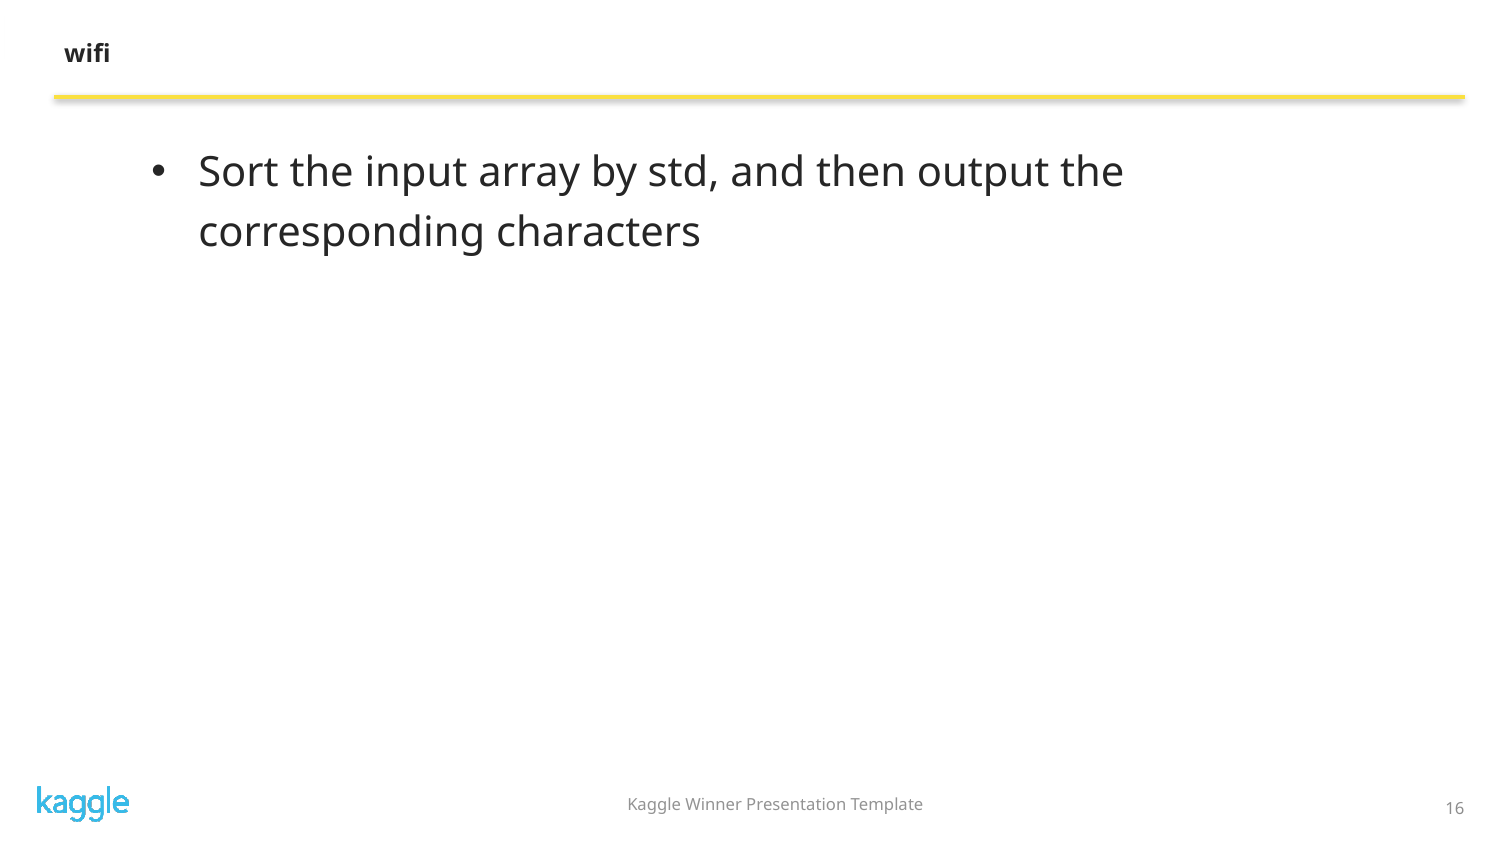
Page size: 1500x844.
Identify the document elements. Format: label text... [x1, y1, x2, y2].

picture [37, 786, 129, 822]
text_box wifi [49, 30, 892, 75]
slide_number 16 [1141, 786, 1480, 832]
text_box Sort the input array by std, and then output the corresponding characters [136, 127, 1383, 263]
